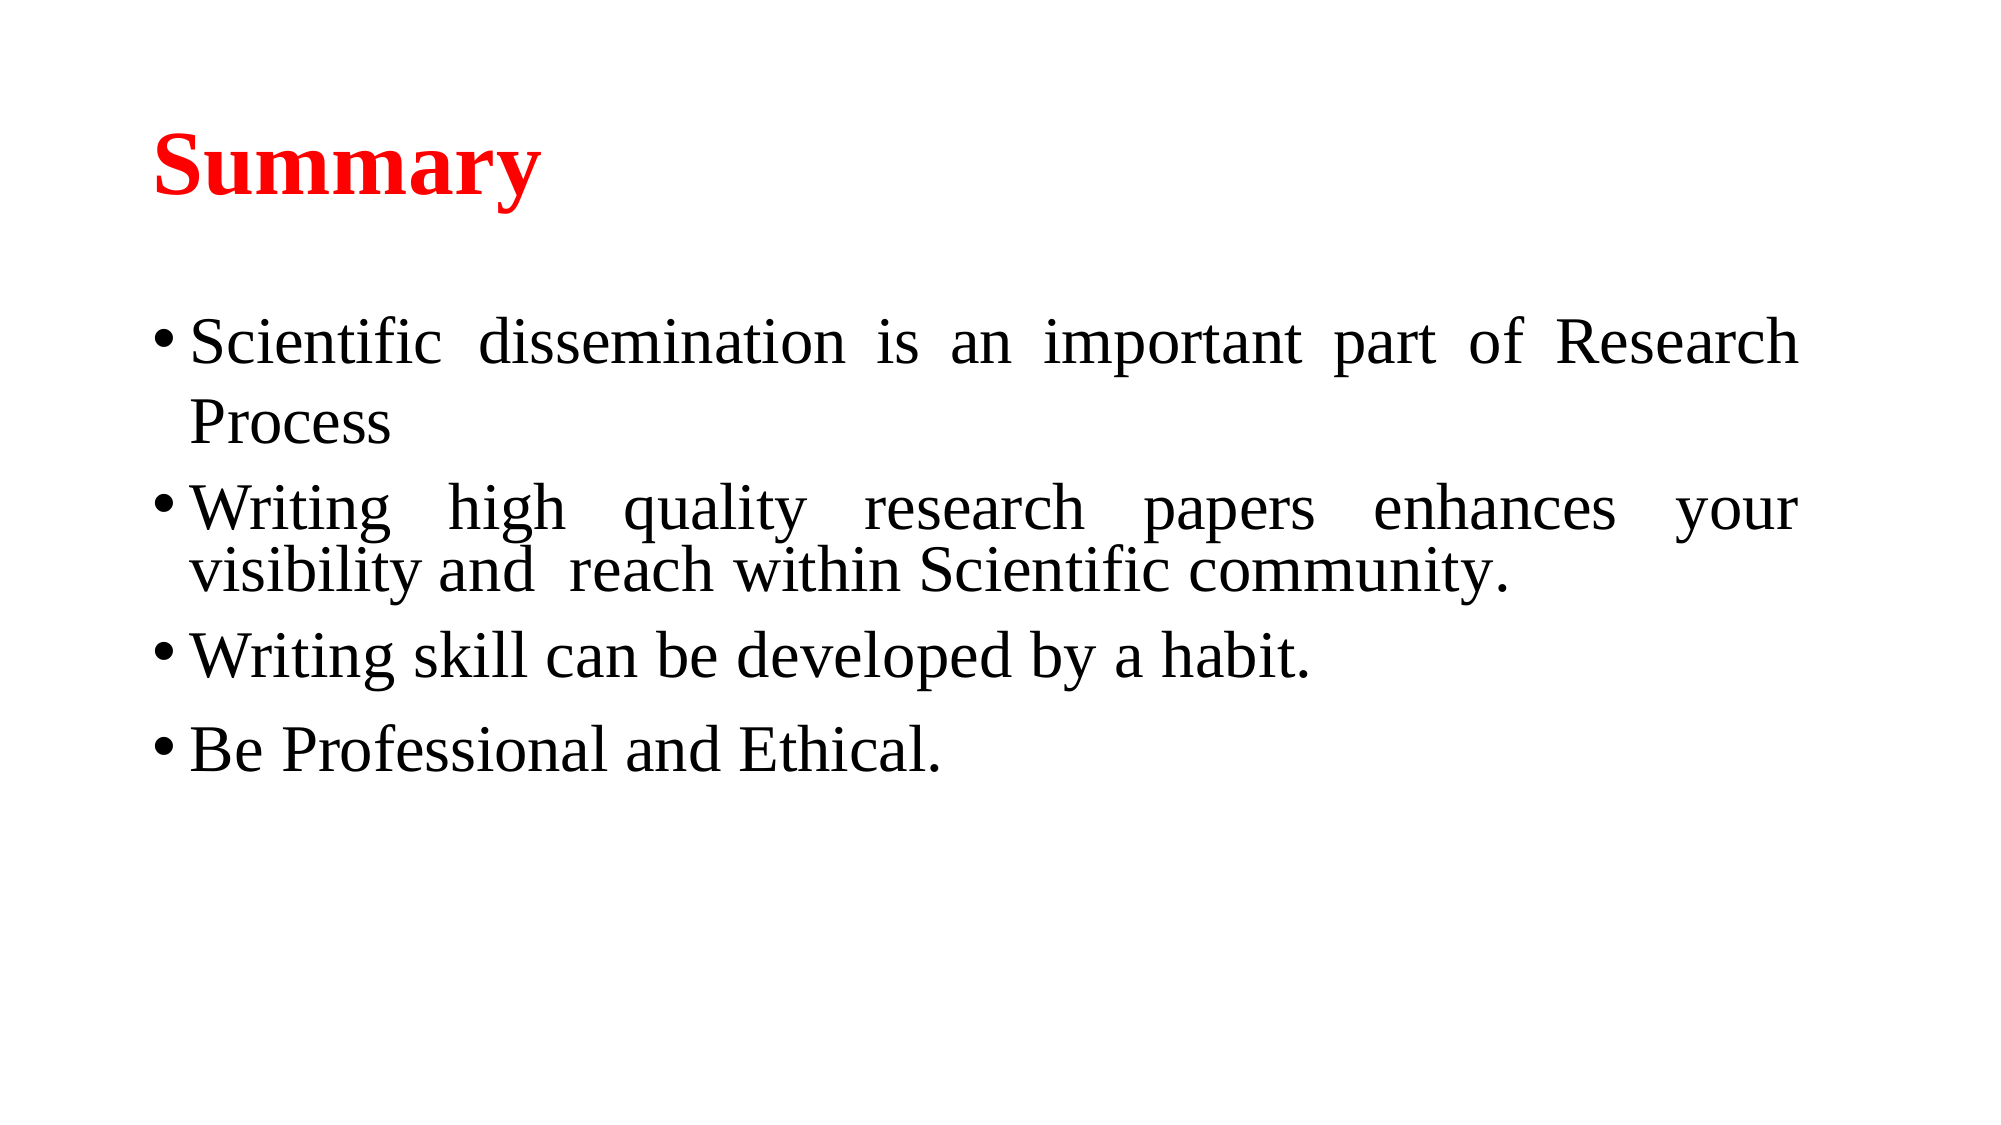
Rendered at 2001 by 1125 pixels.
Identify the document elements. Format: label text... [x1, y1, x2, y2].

text_box Scientific dissemination is an important part of Research Process Writing high quality research papers enhances your visibility and reach within Scientific community. Writing skill can be developed by a habit. Be Professional and Ethical. [150, 279, 1800, 786]
title Summary [150, 99, 625, 279]
